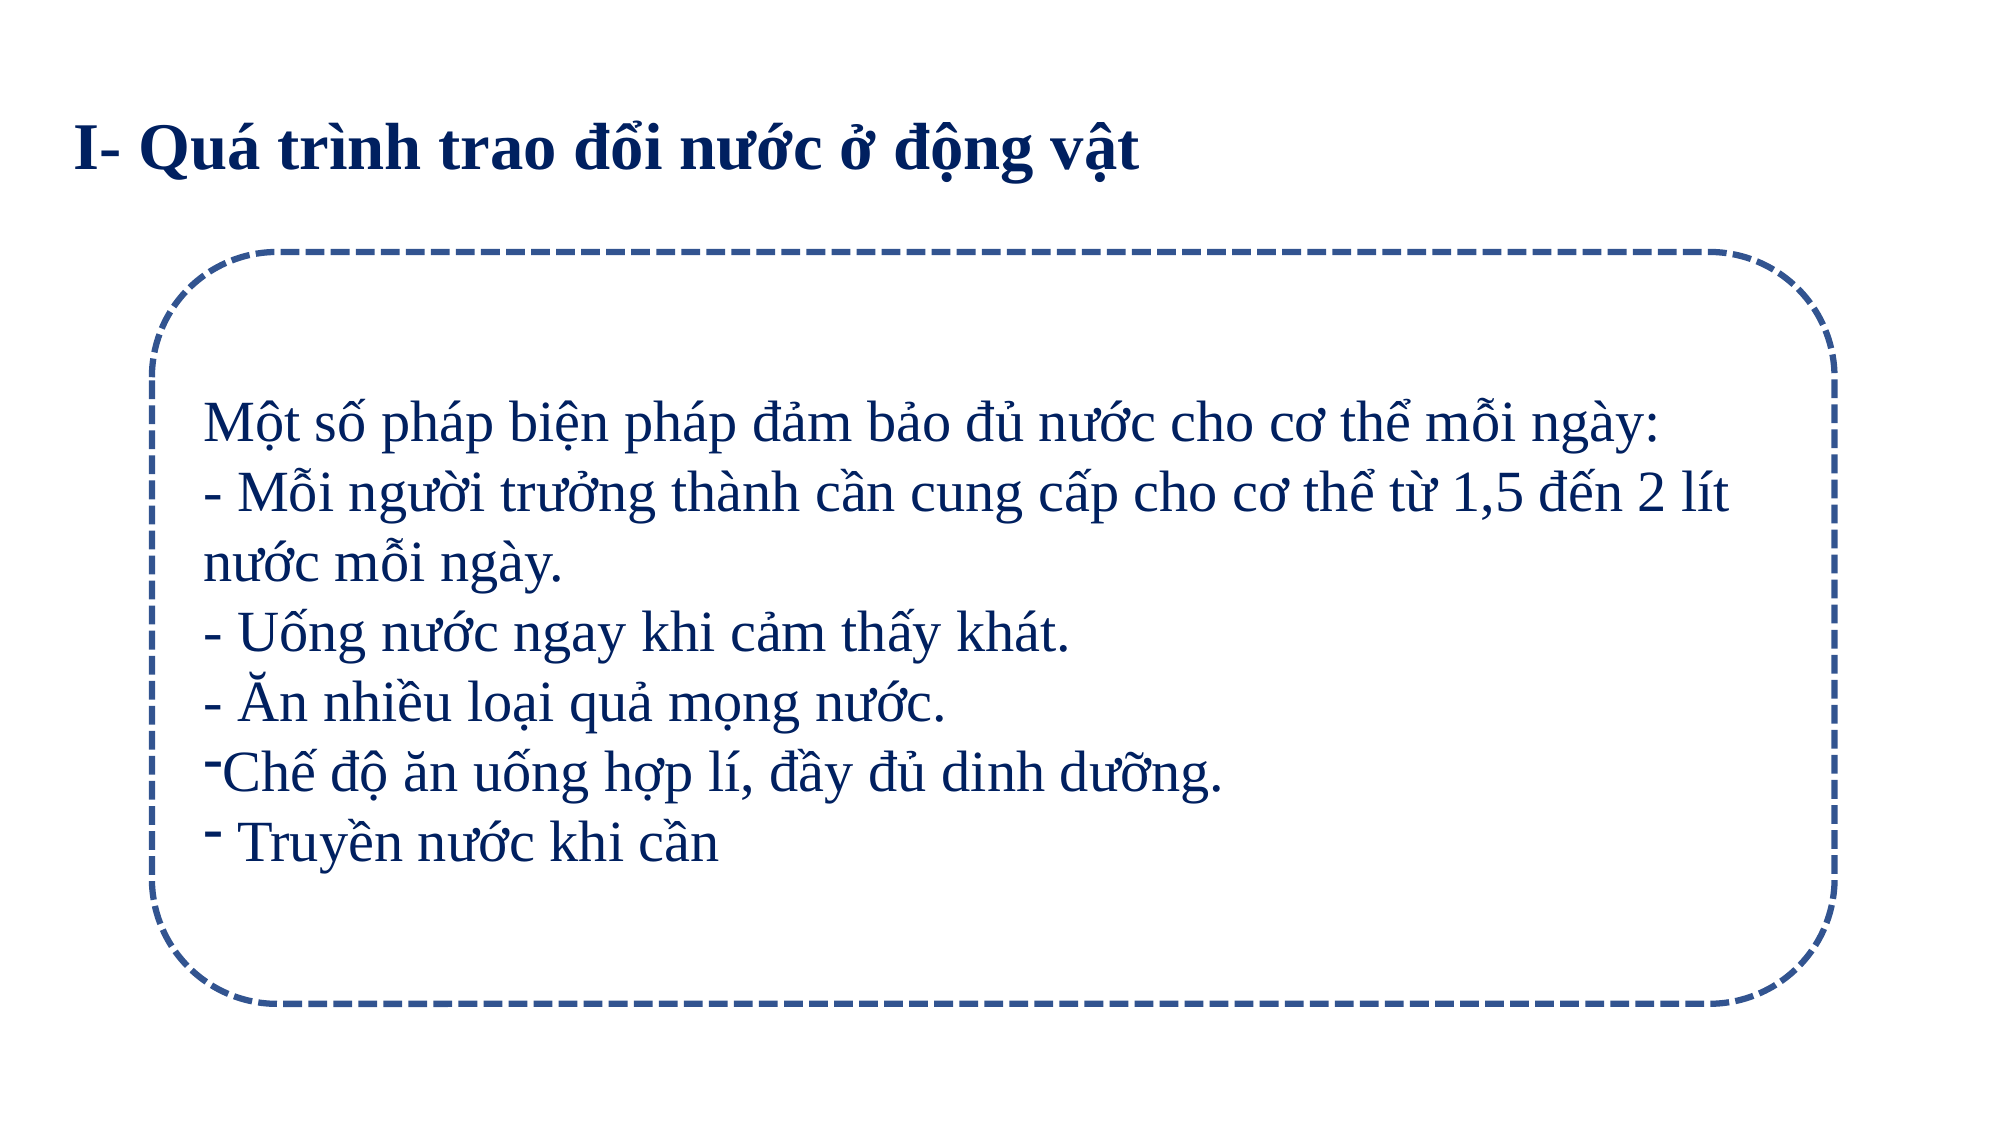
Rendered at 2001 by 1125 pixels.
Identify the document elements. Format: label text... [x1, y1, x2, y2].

text_box I- Quá trình trao đổi nước ở động vật [58, 55, 1670, 191]
text_box Một số pháp biện pháp đảm bảo đủ nước cho cơ thể mỗi ngày: - Mỗi người trưởng thành cần cung cấp cho cơ thể từ 1,5 đến 2 lít nước mỗi ngày. - Uống nước ngay khi cảm thấy khát. - Ăn nhiều loại quả mọng nước. Chế độ ăn uống hợp lí, đầy đủ dinh dưỡng. Truyền nước khi cần [150, 250, 1836, 1005]
